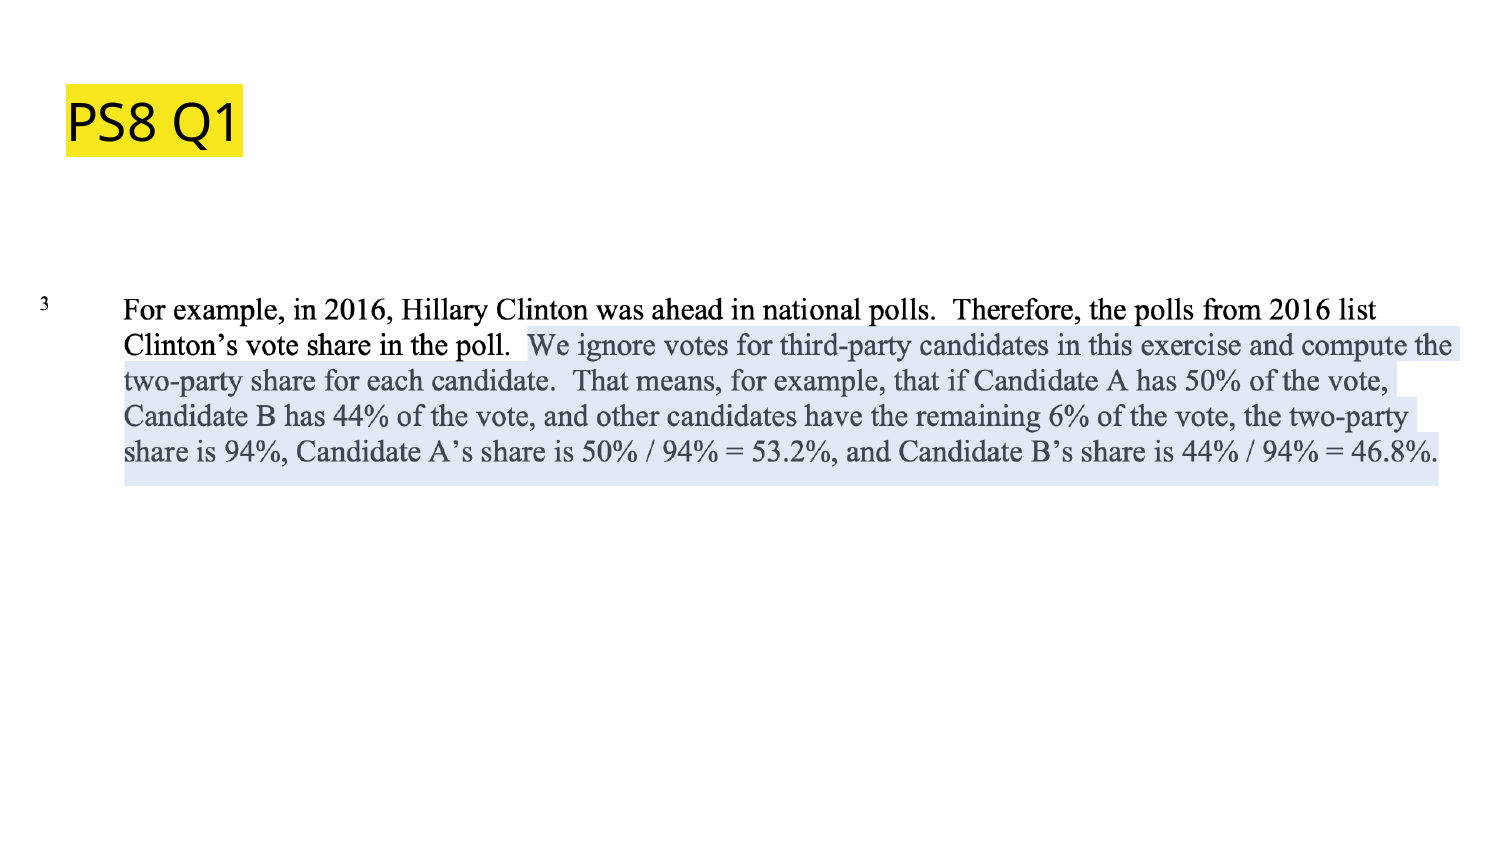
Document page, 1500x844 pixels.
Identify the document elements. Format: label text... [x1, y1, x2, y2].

picture [24, 278, 1476, 515]
title PS8 Q1 [51, 72, 1449, 167]
